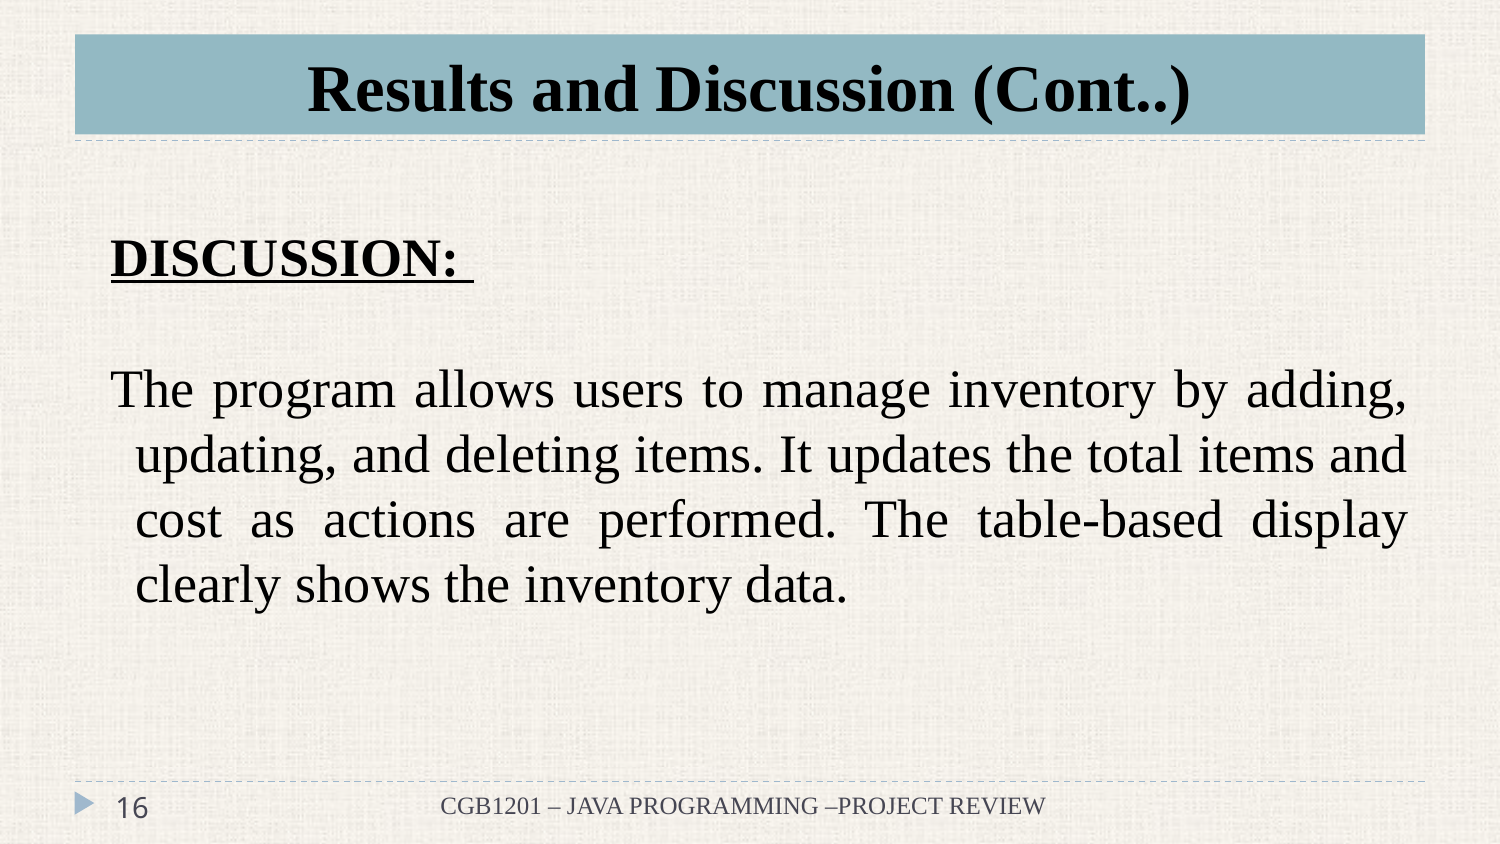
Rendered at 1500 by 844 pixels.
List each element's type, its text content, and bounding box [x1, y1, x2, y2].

list DISCUSSION: The program allows users to manage inventory by adding, updating, and deleting items. It updates the total items and cost as actions are performed. The table-based display clearly shows the inventory data. [75, 150, 1425, 758]
title Results and Discussion (Cont..) [75, 34, 1425, 135]
slide_number 16 [100, 782, 425, 827]
footer CGB1201 – JAVA PROGRAMMING –PROJECT REVIEW [425, 782, 1220, 827]
